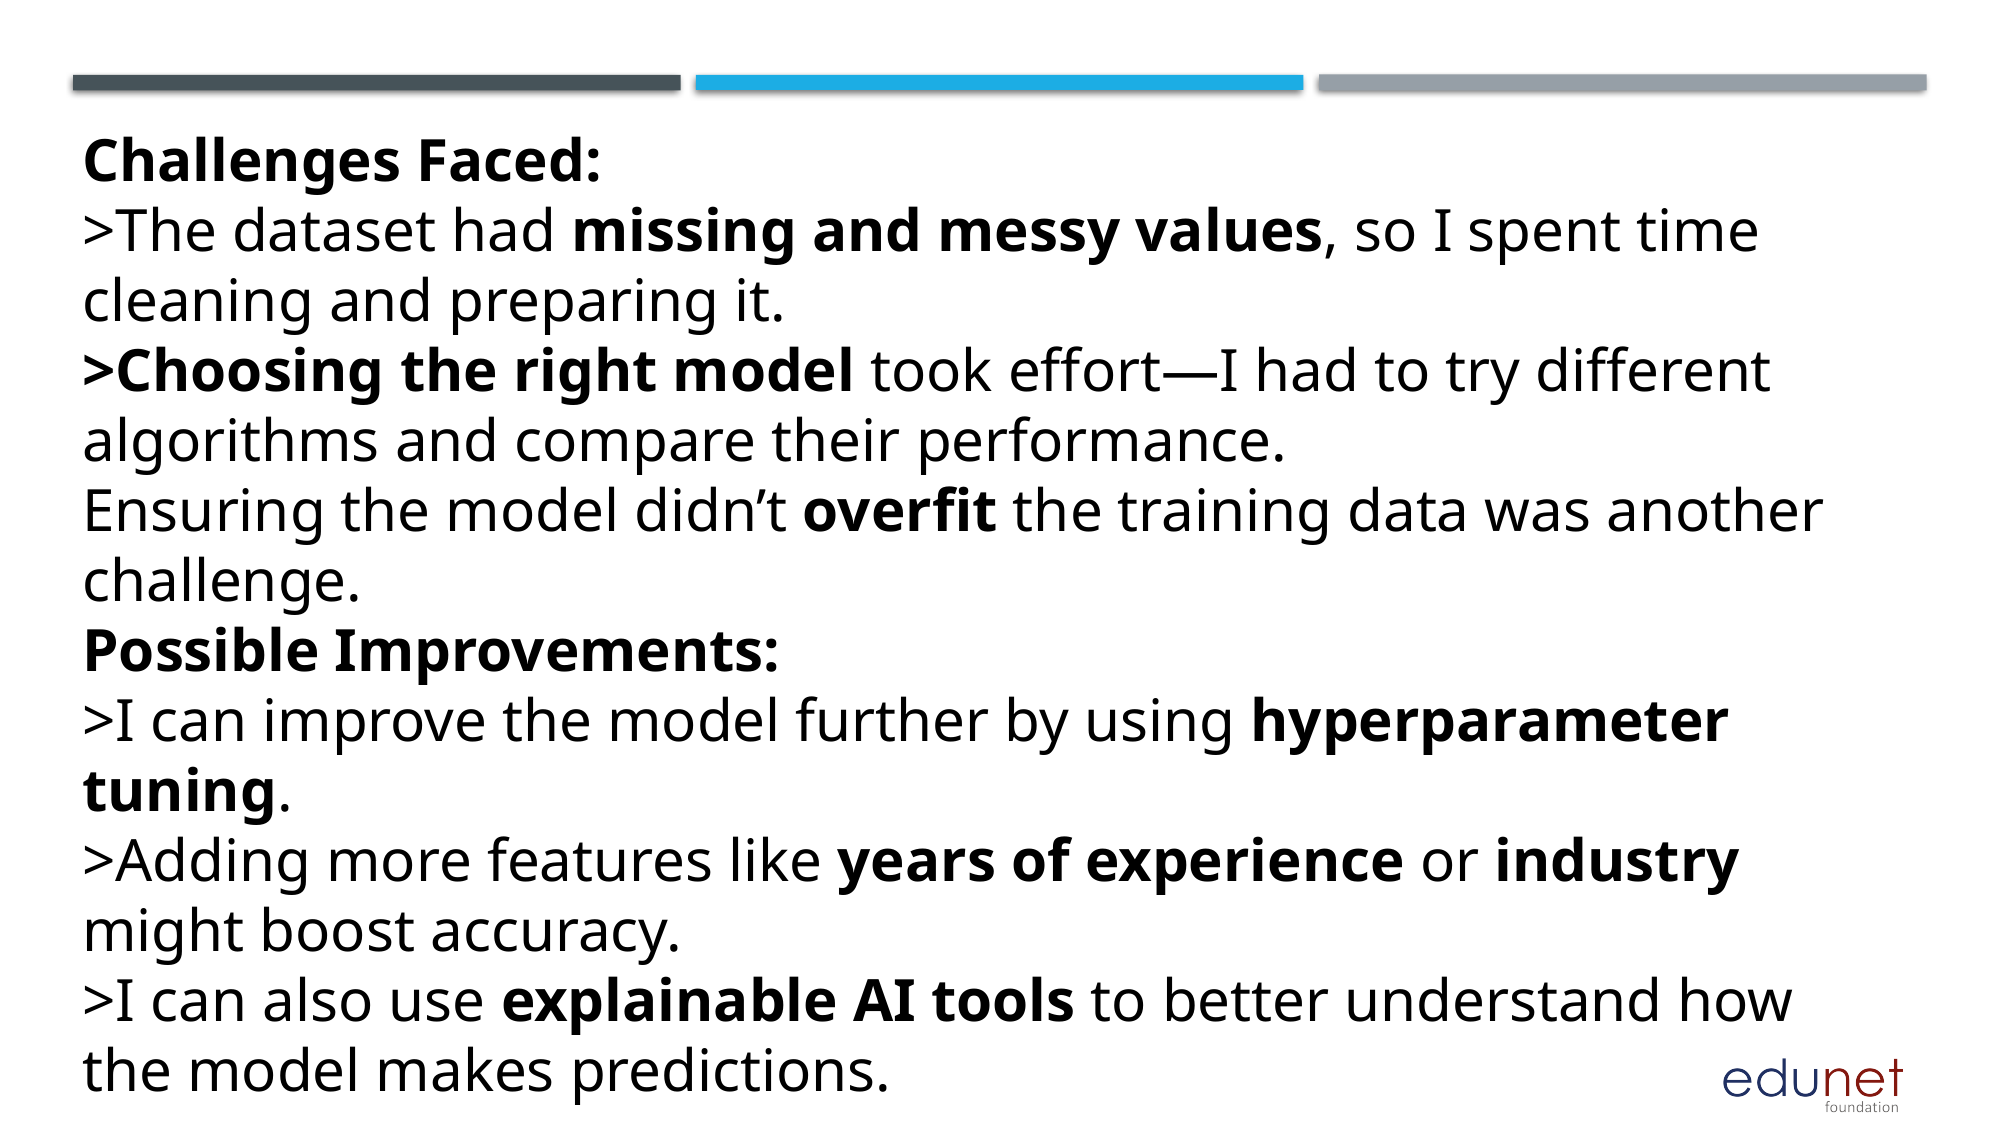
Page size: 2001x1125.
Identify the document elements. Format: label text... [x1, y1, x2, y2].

picture [1885, 1056, 1905, 1116]
text_box Challenges Faced: >The dataset had missing and messy values, so I spent time cleaning and preparing it. >Choosing the right model took effort—I had to try different algorithms and compare their performance. Ensuring the model didn’t overfit the training data was another challenge. Possible Improvements: >I can improve the model further by using hyperparameter tuning. >Adding more features like years of experience or industry might boost accuracy. >I can also use explainable AI tools to better understand how the model makes predictions. [67, 116, 1885, 1125]
